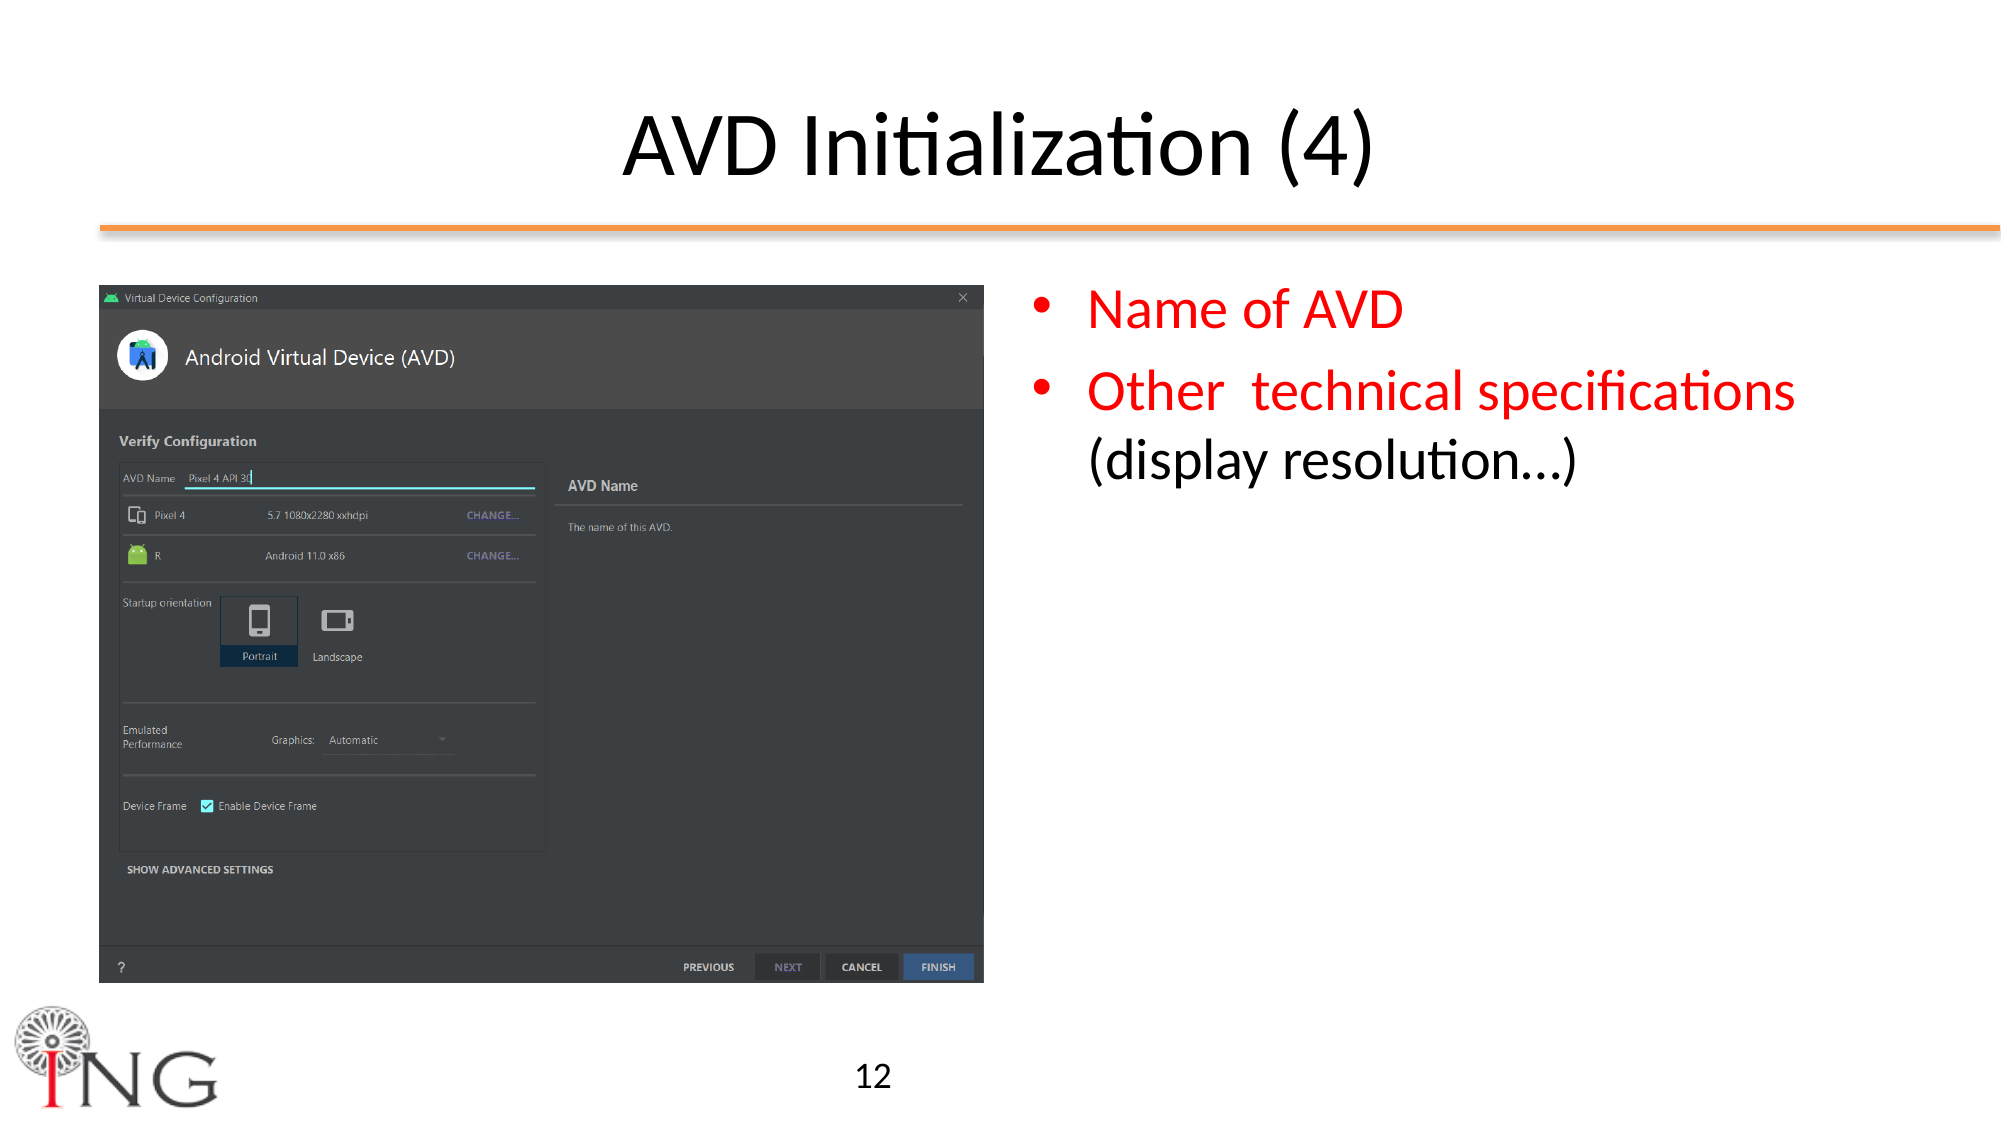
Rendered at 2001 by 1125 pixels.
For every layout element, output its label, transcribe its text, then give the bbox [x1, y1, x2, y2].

slide_number 12 [839, 1043, 1900, 1104]
picture [0, 987, 244, 1125]
title AVD Initialization (4) [99, 45, 1900, 233]
list Name of AVD Other technical specifications (display resolution…) [1016, 262, 1900, 1005]
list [99, 284, 984, 983]
